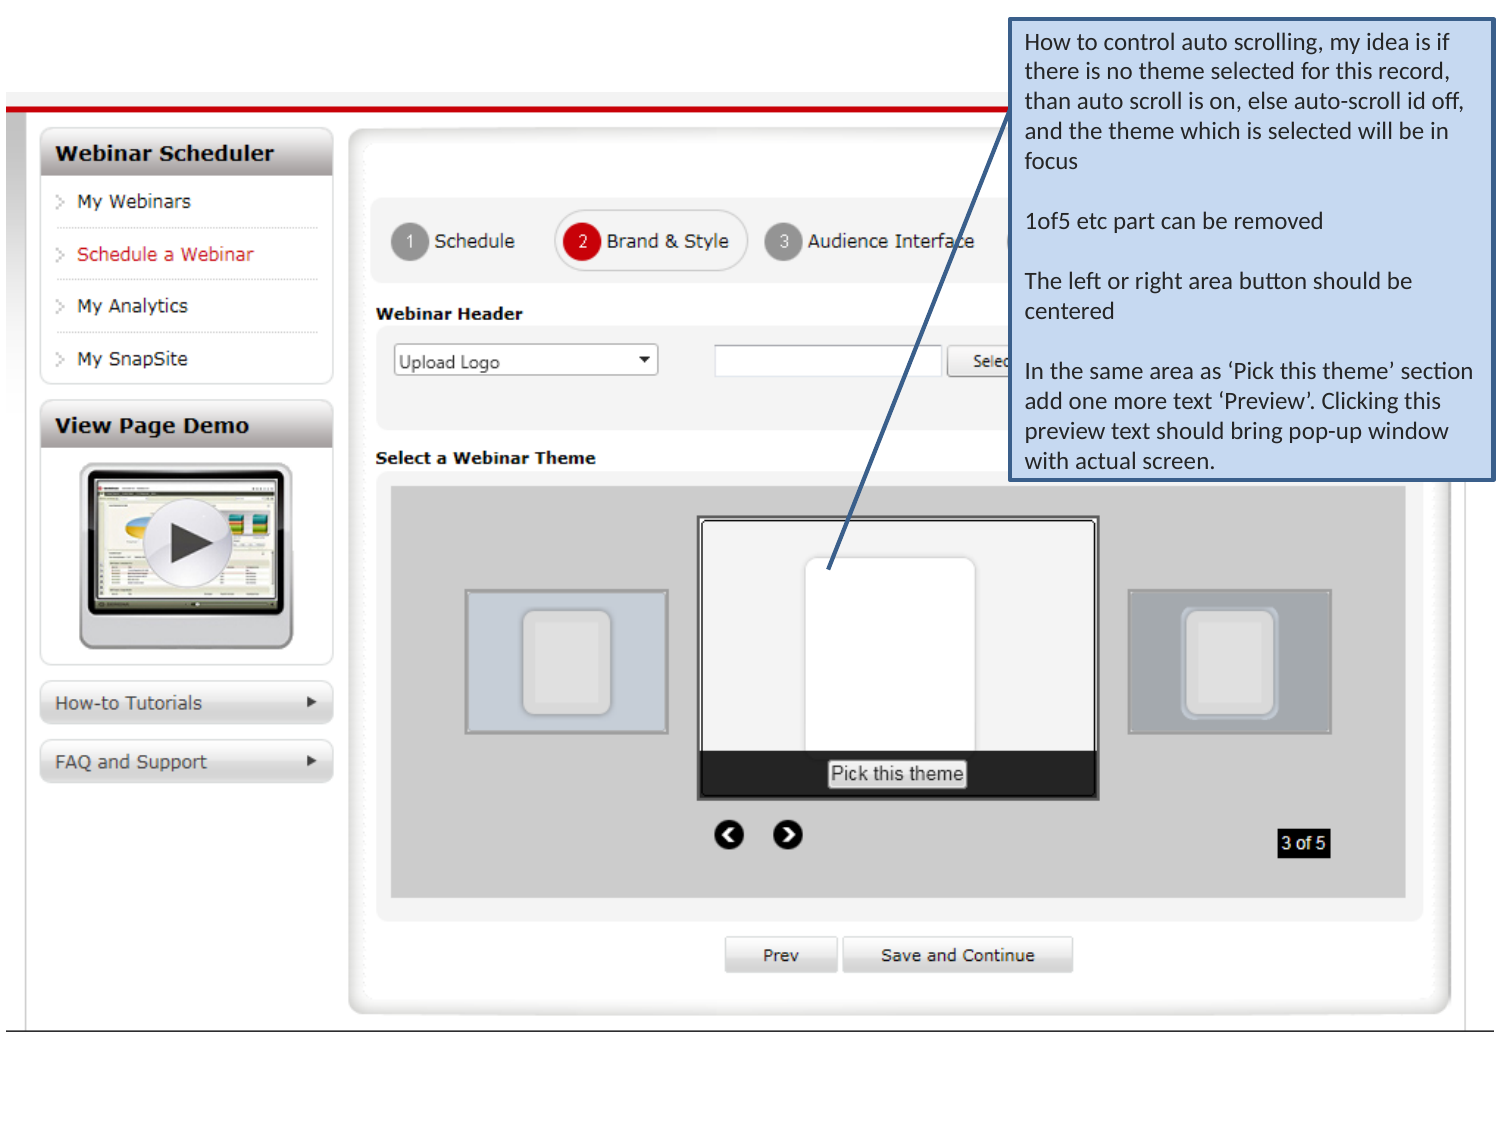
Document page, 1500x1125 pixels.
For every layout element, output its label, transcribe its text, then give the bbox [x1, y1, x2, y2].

picture [6, 92, 1494, 1033]
text_box How to control auto scrolling, my idea is if there is no theme selected for this record, than auto scroll is on, else auto-scroll id off, and the theme which is selected will be in focus 1of5 etc part can be removed The left or right area button should be centered In the same area as ‘Pick this theme’ section add one more text ‘Preview’. Clicking this preview text should bring pop-up window with actual screen. [1008, 17, 1496, 97]
